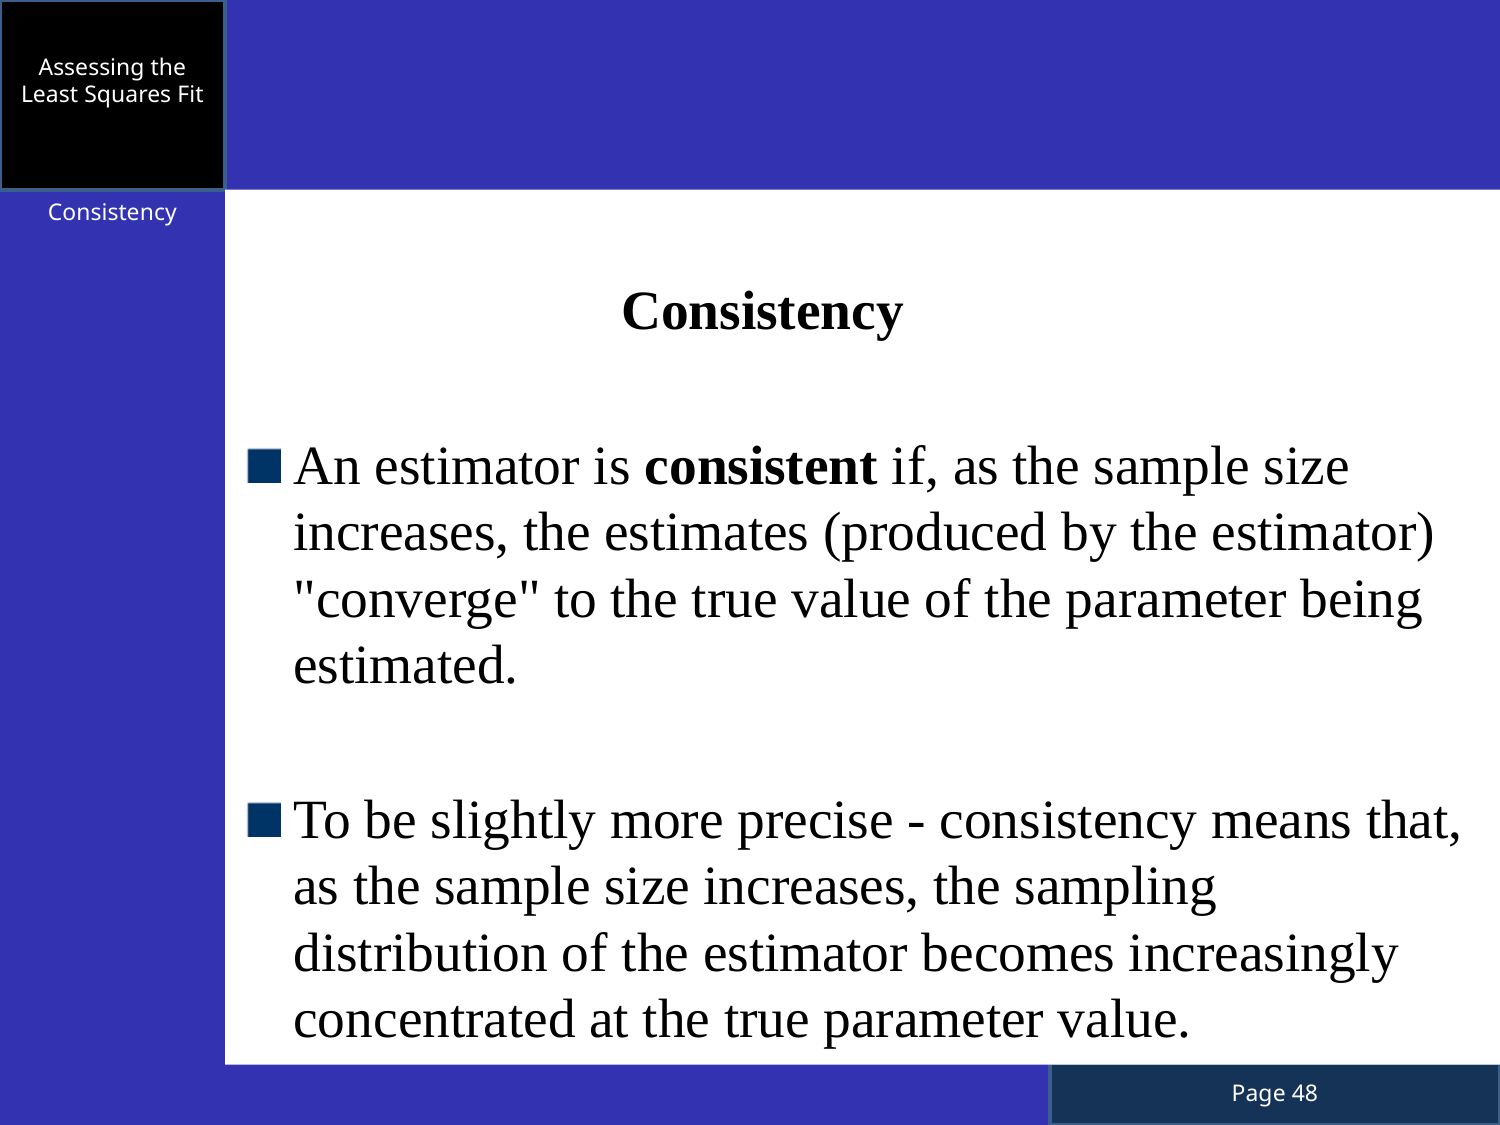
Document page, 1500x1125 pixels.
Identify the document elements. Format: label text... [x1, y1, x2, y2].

picture [240, 441, 281, 483]
list Consistency An estimator is consistent if, as the sample size increases, the estimates (produced by the estimator) "converge" to the true value of the parameter being estimated. To be slightly more precise - consistency means that, as the sample size increases, the sampling distribution of the estimator becomes increasingly concentrated at the true parameter value. [225, 189, 1500, 1065]
text_box Consistency [0, 189, 225, 233]
picture [240, 795, 281, 837]
text_box Assessing the Least Squares Fit [0, 45, 225, 115]
